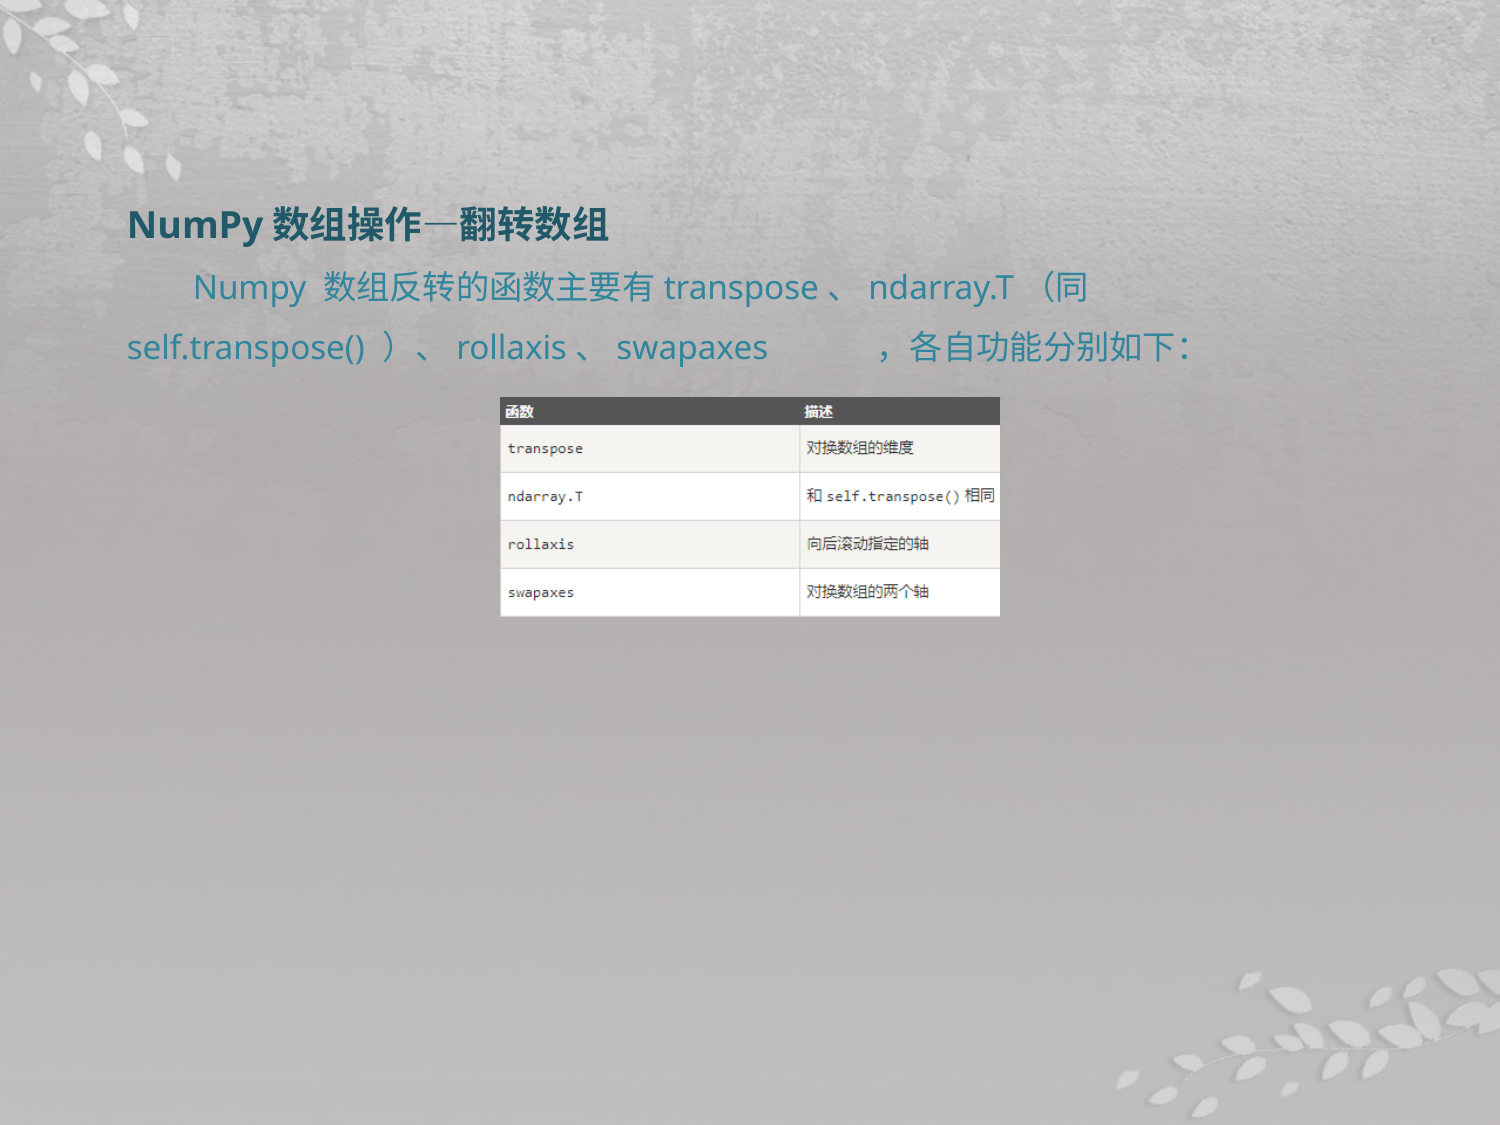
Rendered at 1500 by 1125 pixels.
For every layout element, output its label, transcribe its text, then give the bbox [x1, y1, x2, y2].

text_box NumPy数组操作—翻转数组 Numpy 数组反转的函数主要有transpose、ndarray.T（同self.transpose() ）、rollaxis、swapaxes ，各自功能分别如下： [112, 148, 1388, 374]
picture [0, 0, 1500, 1125]
